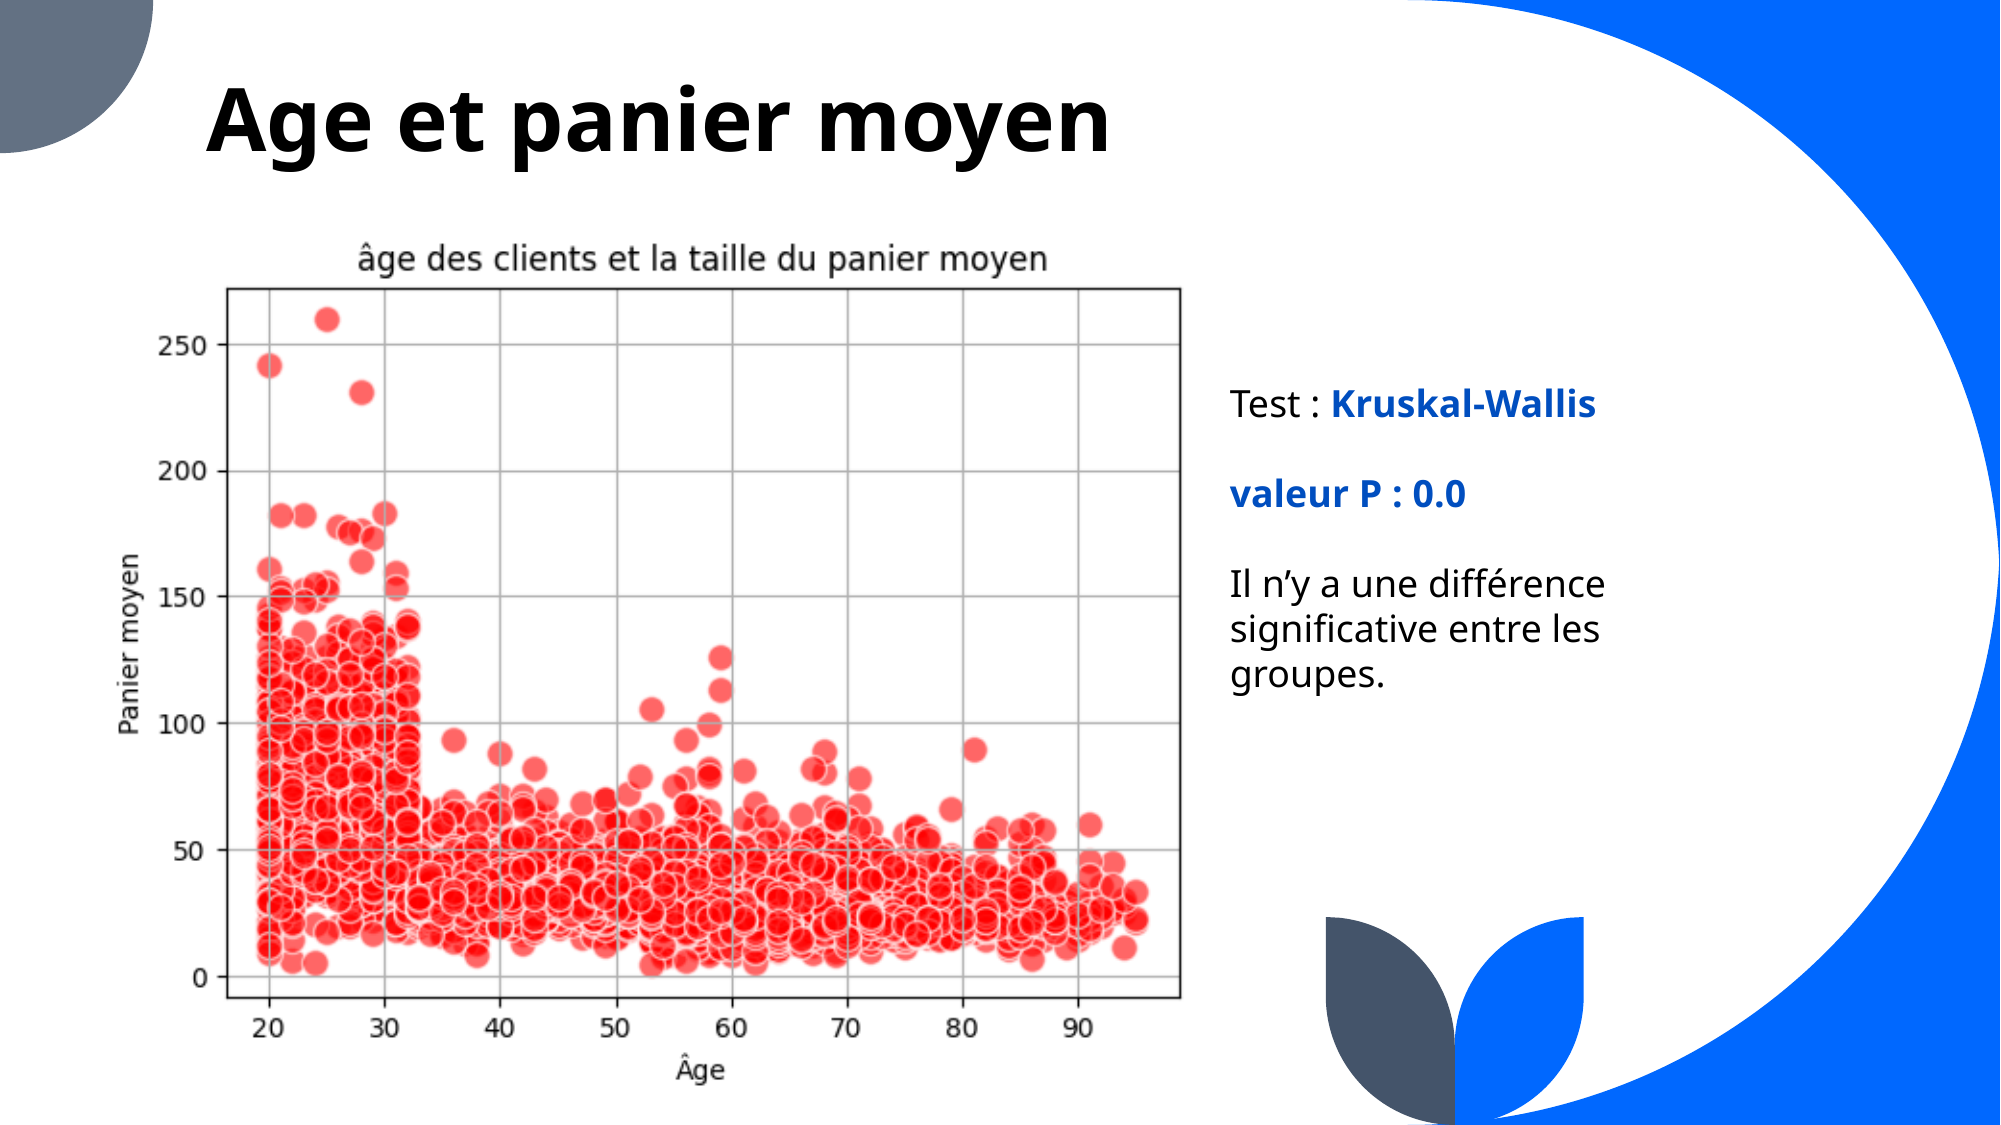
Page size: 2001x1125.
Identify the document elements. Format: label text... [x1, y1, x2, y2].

title Age et panier moyen [191, 22, 1767, 176]
text_box Test : Kruskal-Wallis valeur P : 0.0 Il n’y a une différence significative entre les groupes. [1215, 373, 1771, 793]
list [100, 225, 1197, 1105]
